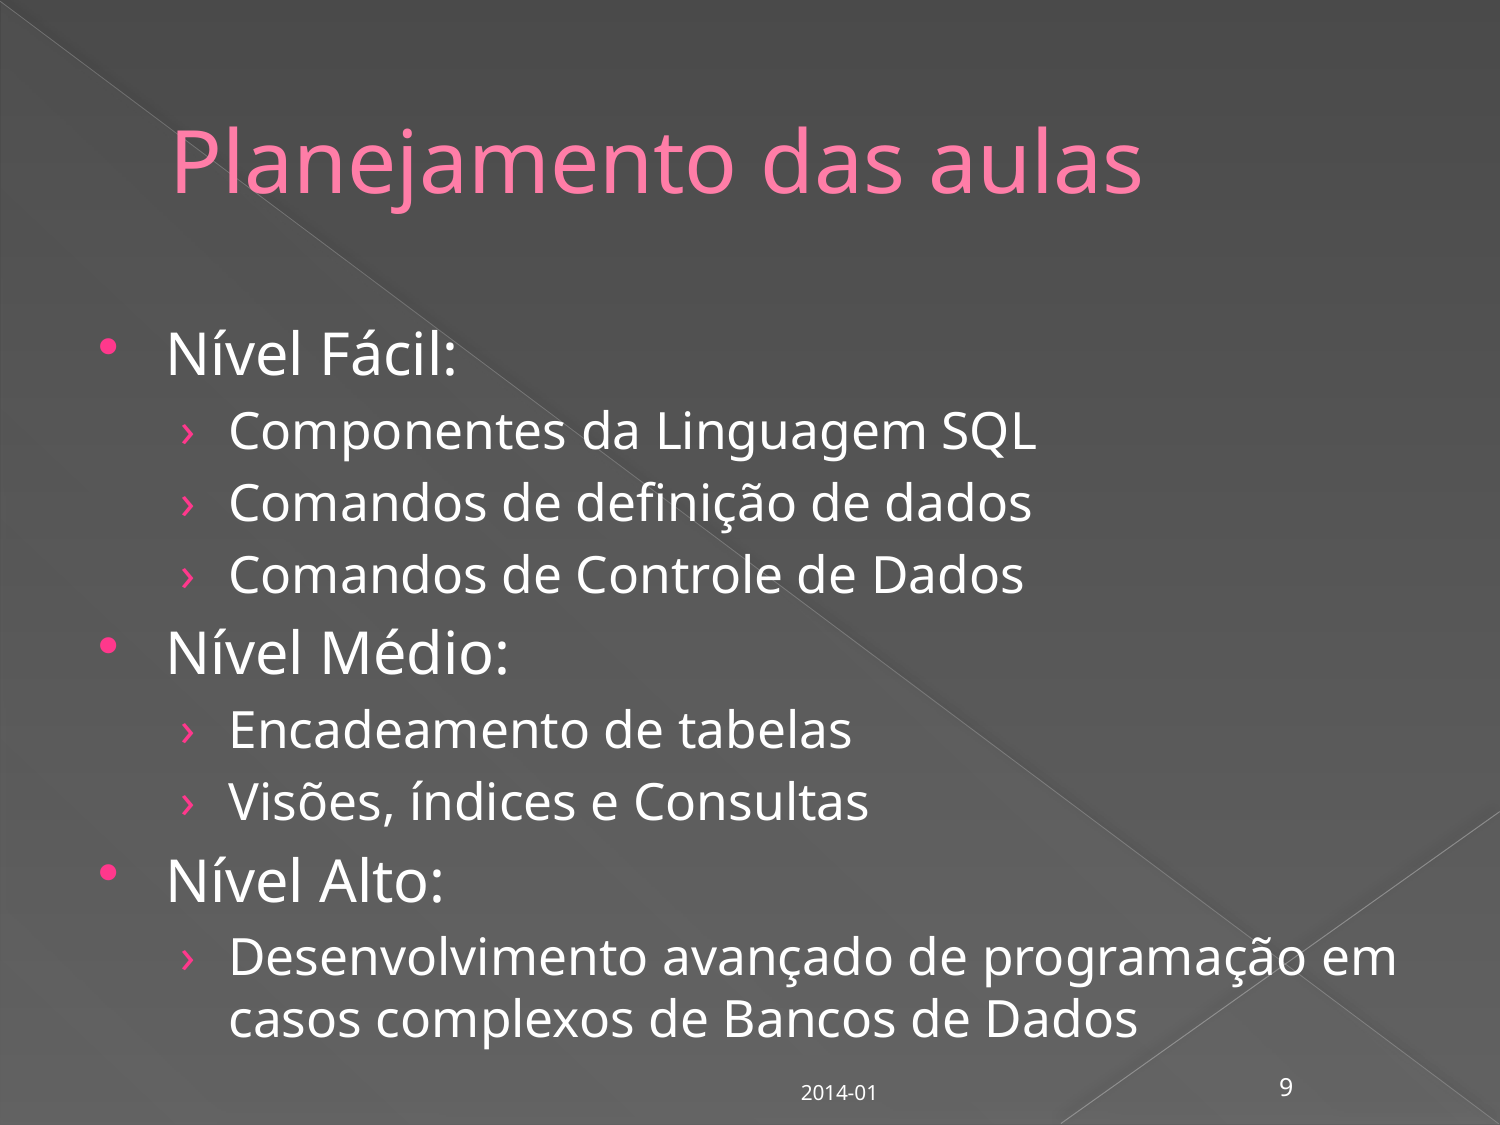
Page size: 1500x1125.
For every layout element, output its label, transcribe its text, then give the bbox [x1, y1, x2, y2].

list Nível Fácil: Componentes da Linguagem SQL Comandos de definição de dados Comandos de Controle de Dados Nível Médio: Encadeamento de tabelas Visões, índices e Consultas Nível Alto: Desenvolvimento avançado de programação em casos complexos de Bancos de Dados [75, 308, 1425, 1059]
title Planejamento das aulas [75, 43, 1425, 274]
slide_number 2014-01 [786, 1062, 1136, 1113]
slide_number 9 [1245, 1063, 1328, 1113]
